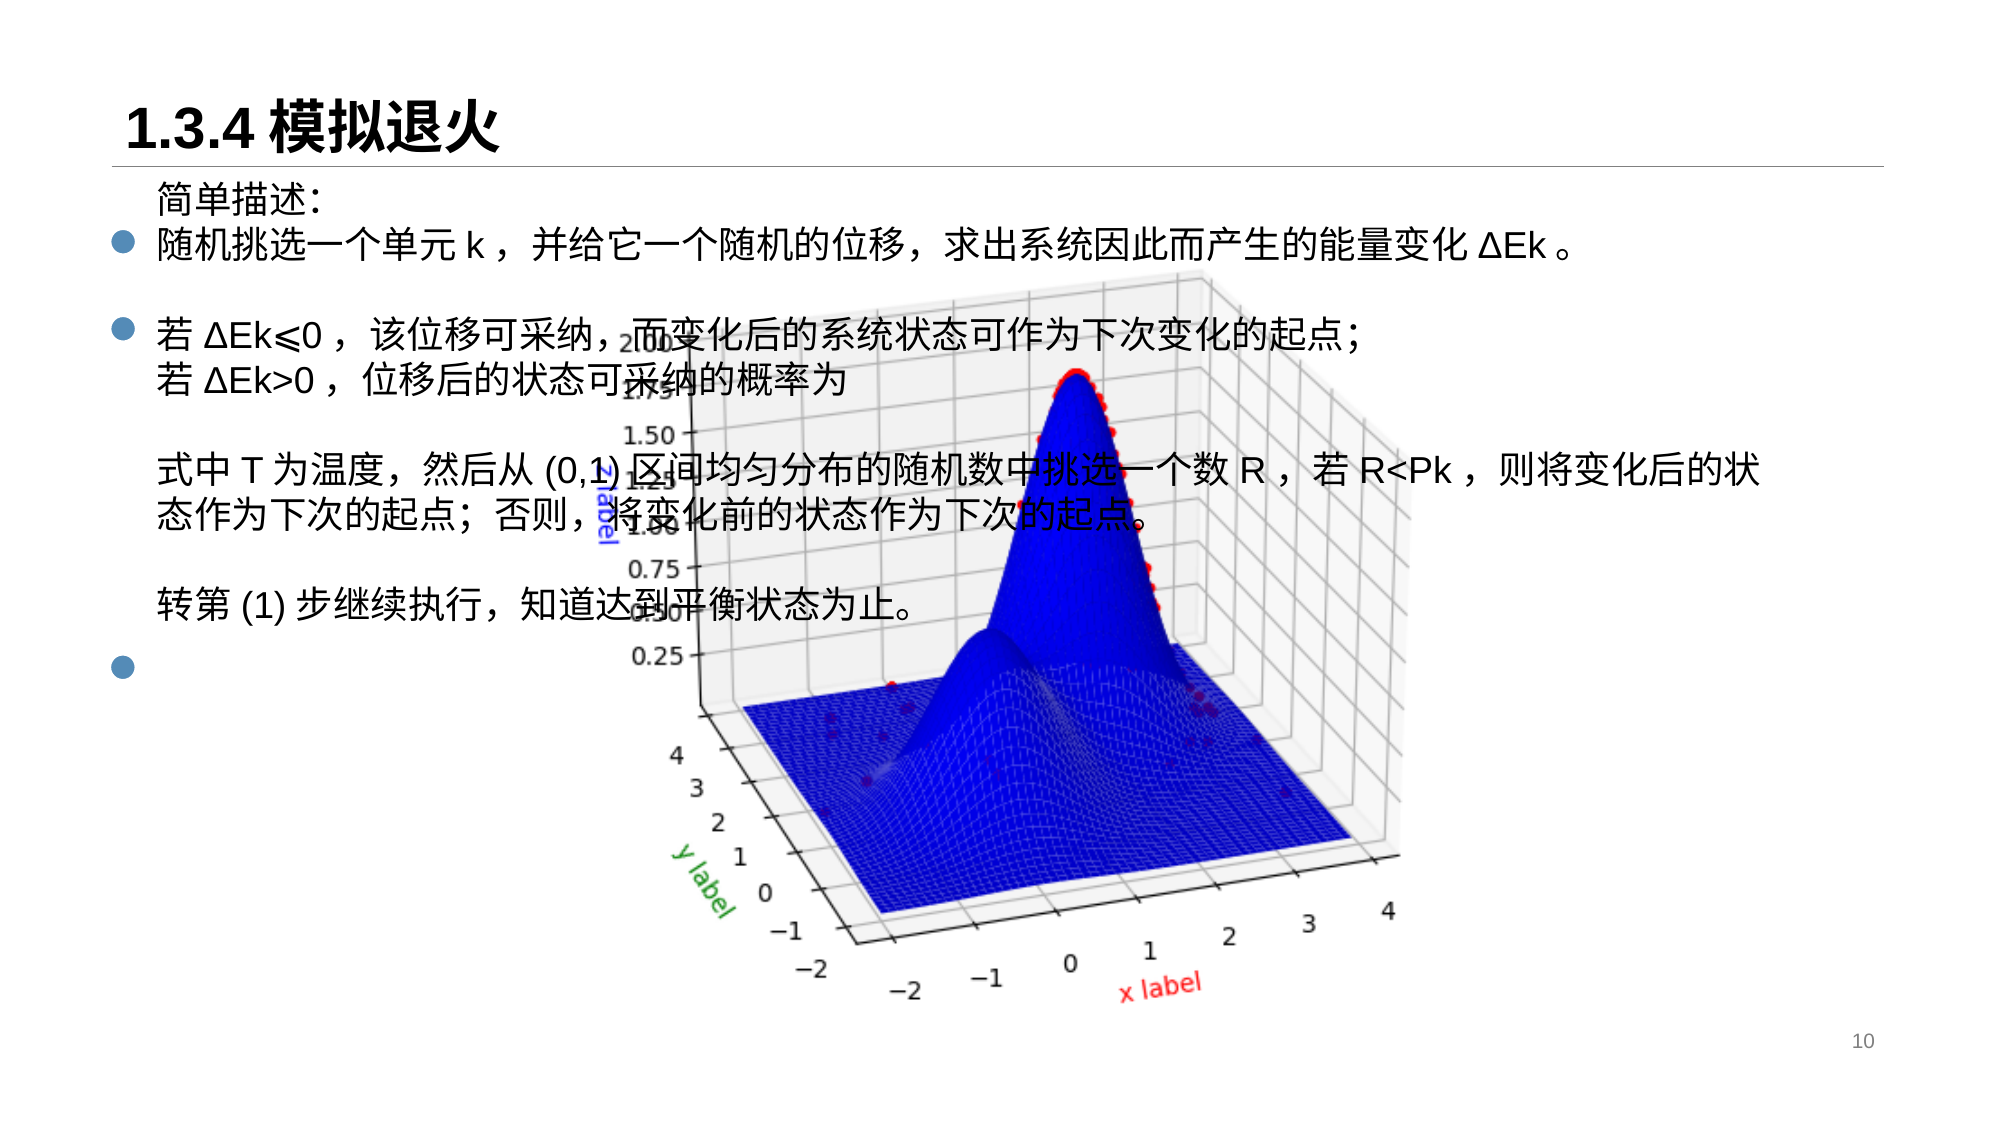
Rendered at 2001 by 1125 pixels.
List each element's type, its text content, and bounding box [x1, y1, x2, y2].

picture [449, 168, 1605, 1036]
slide_number 10 [1412, 1022, 1890, 1057]
text_box [107, 652, 138, 683]
text_box [107, 313, 139, 344]
title 1.3.4模拟退火 [109, 0, 1890, 169]
text_box [107, 226, 139, 257]
